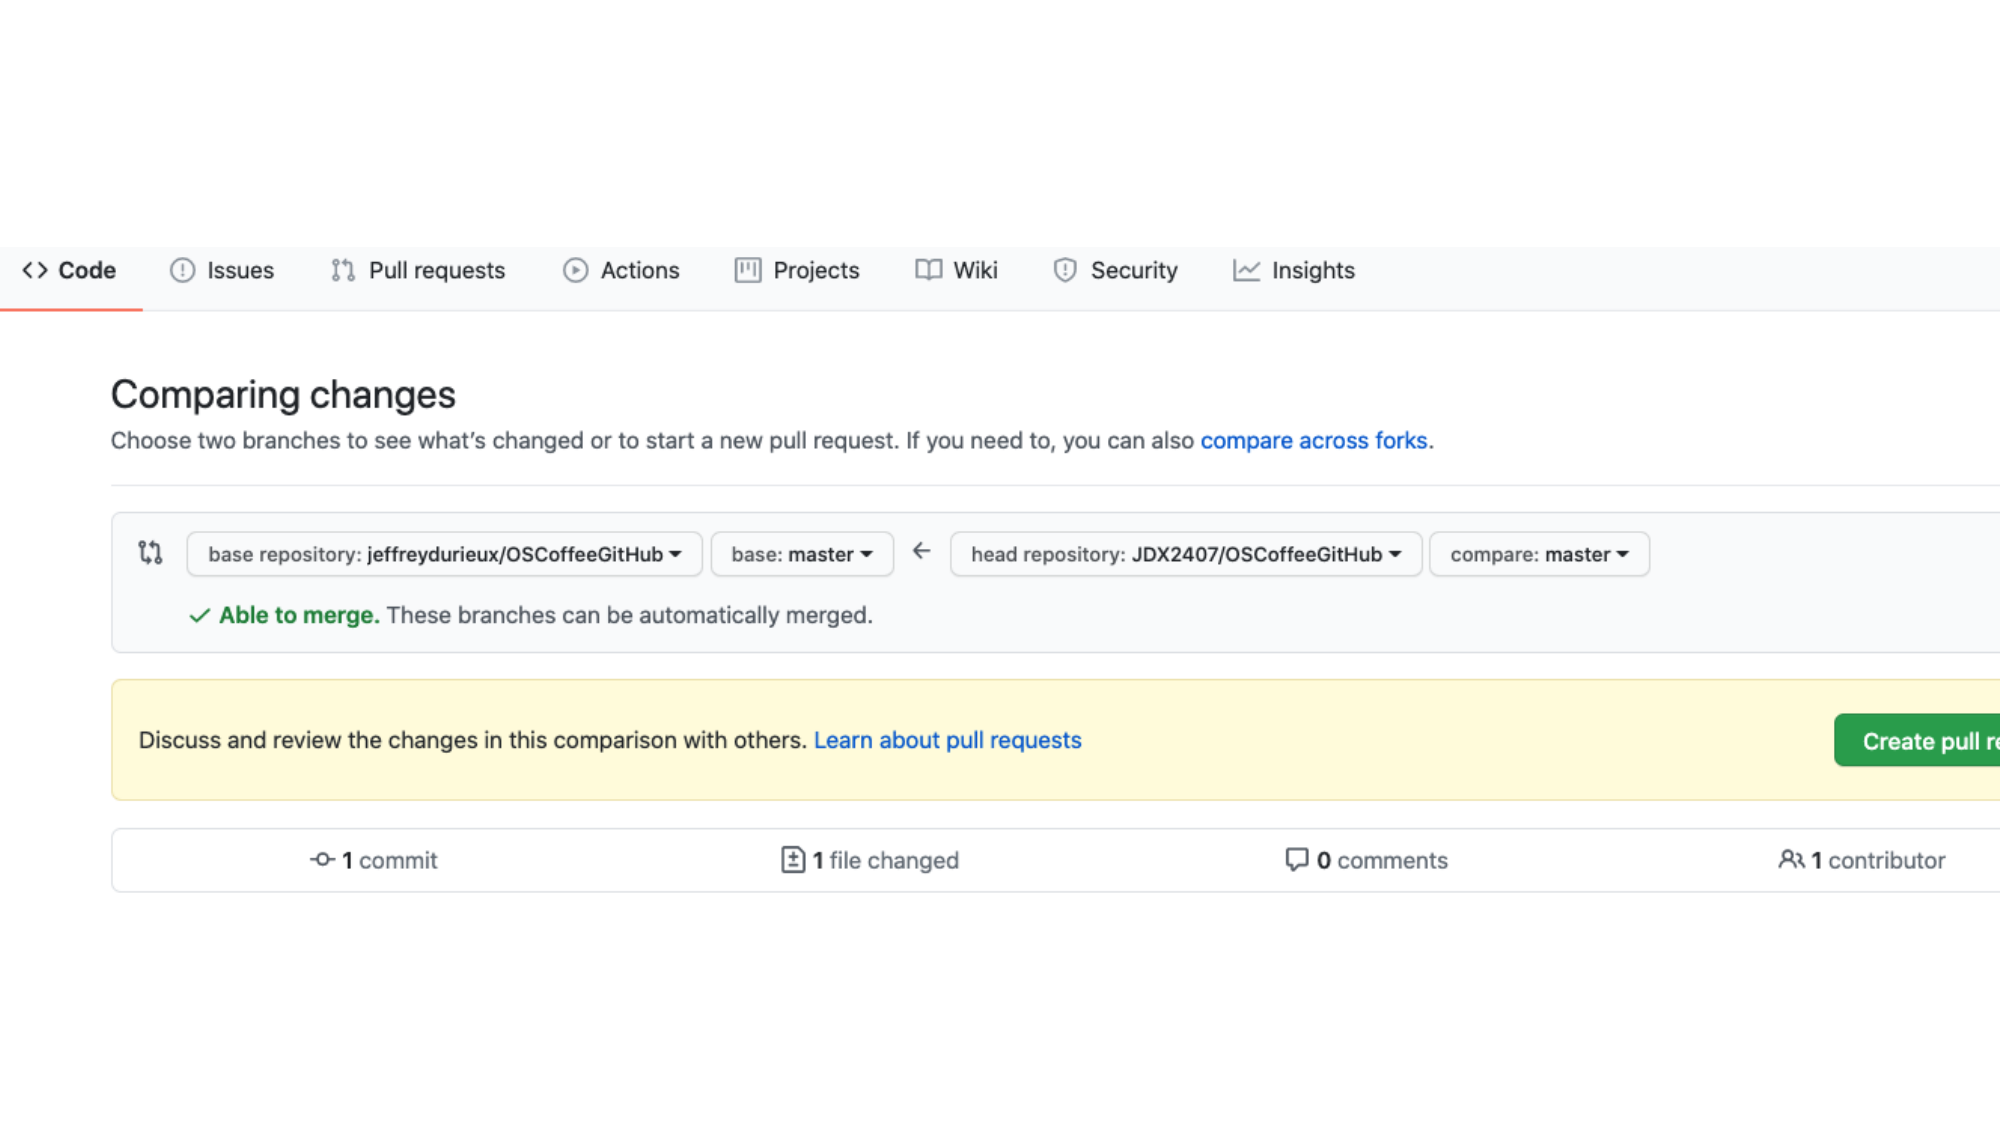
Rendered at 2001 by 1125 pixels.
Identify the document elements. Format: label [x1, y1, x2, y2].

picture [0, 247, 2000, 917]
